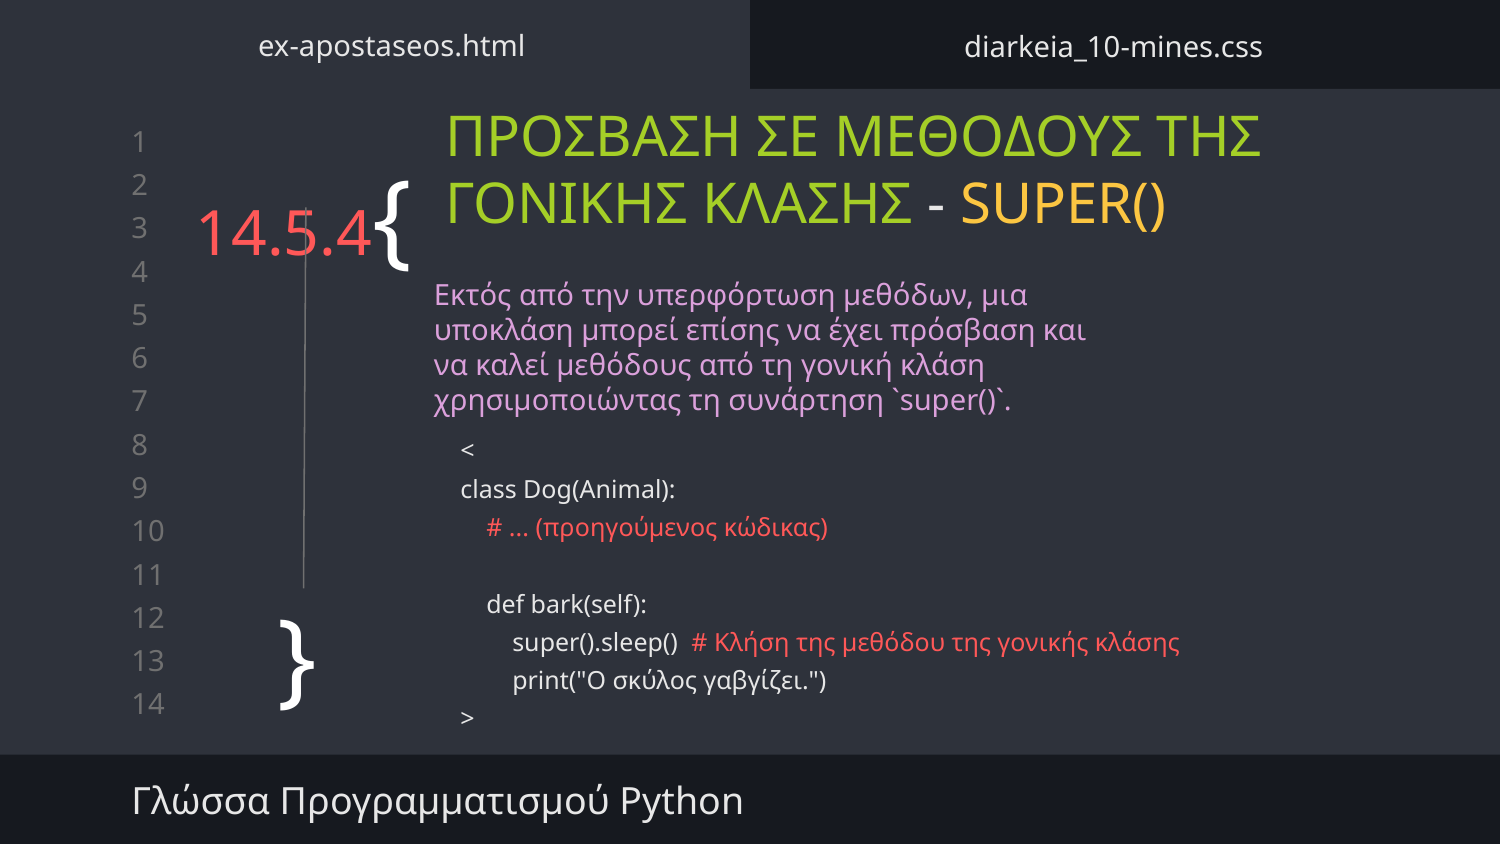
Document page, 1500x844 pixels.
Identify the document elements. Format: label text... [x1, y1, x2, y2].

subtitle ex-apostaseos.html [16, 15, 767, 74]
subtitle diarkeia_10-mines.css [738, 16, 1489, 75]
title ΠΡΟΣΒΑΣΗ ΣΕ ΜΕΘΟΔΟΥΣ ΤΗΣ ΓΟΝΙΚΗΣ ΚΛΑΣΗΣ - SUPER() [430, 123, 1477, 212]
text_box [303, 207, 307, 589]
text_box } [262, 588, 346, 717]
subtitle Γλώσσα Προγραμματισμού Python [116, 770, 915, 829]
subtitle Εκτός από την υπερφόρτωση μεθόδων, μια υποκλάση μπορεί επίσης να έχει πρόσβαση και να καλεί μεθόδους από τη γονική κλάση χρησιμοποιώντας τη συνάρτηση `super()`. [418, 295, 1136, 398]
subtitle < class Dog(Animal): # ... (προηγούμενος κώδικας) def bark(self): super().sleep() # Κλήση της μεθόδου της γονικής κλάσης print("Ο σκύλος γαβγίζει.") > [445, 438, 1431, 730]
title 14.5.4{ [161, 123, 446, 305]
